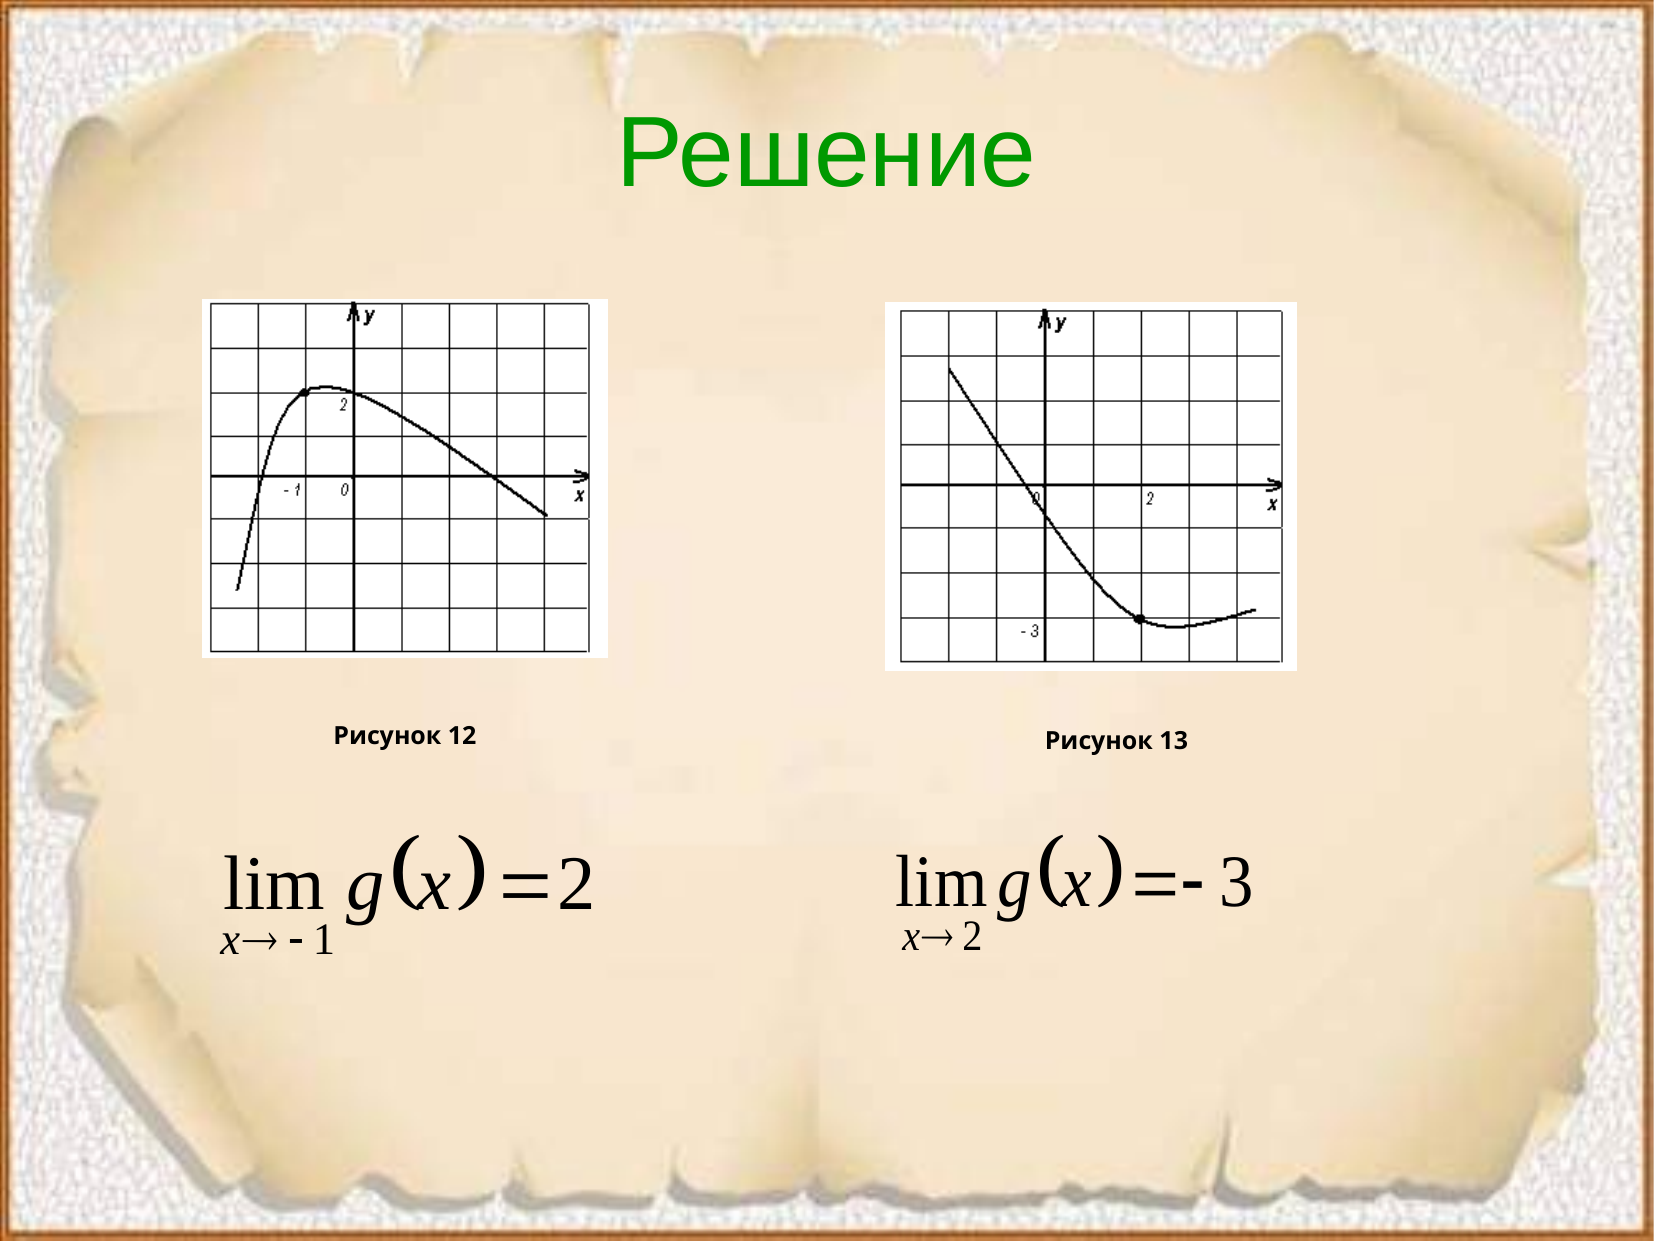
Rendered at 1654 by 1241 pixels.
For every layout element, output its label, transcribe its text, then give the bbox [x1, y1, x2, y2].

text_box Рисунок 13 [1030, 719, 1203, 763]
picture [0, 0, 1654, 1241]
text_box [885, 832, 1264, 969]
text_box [205, 832, 609, 975]
text_box Рисунок 12 [318, 714, 492, 758]
title Решение [82, 49, 1571, 257]
